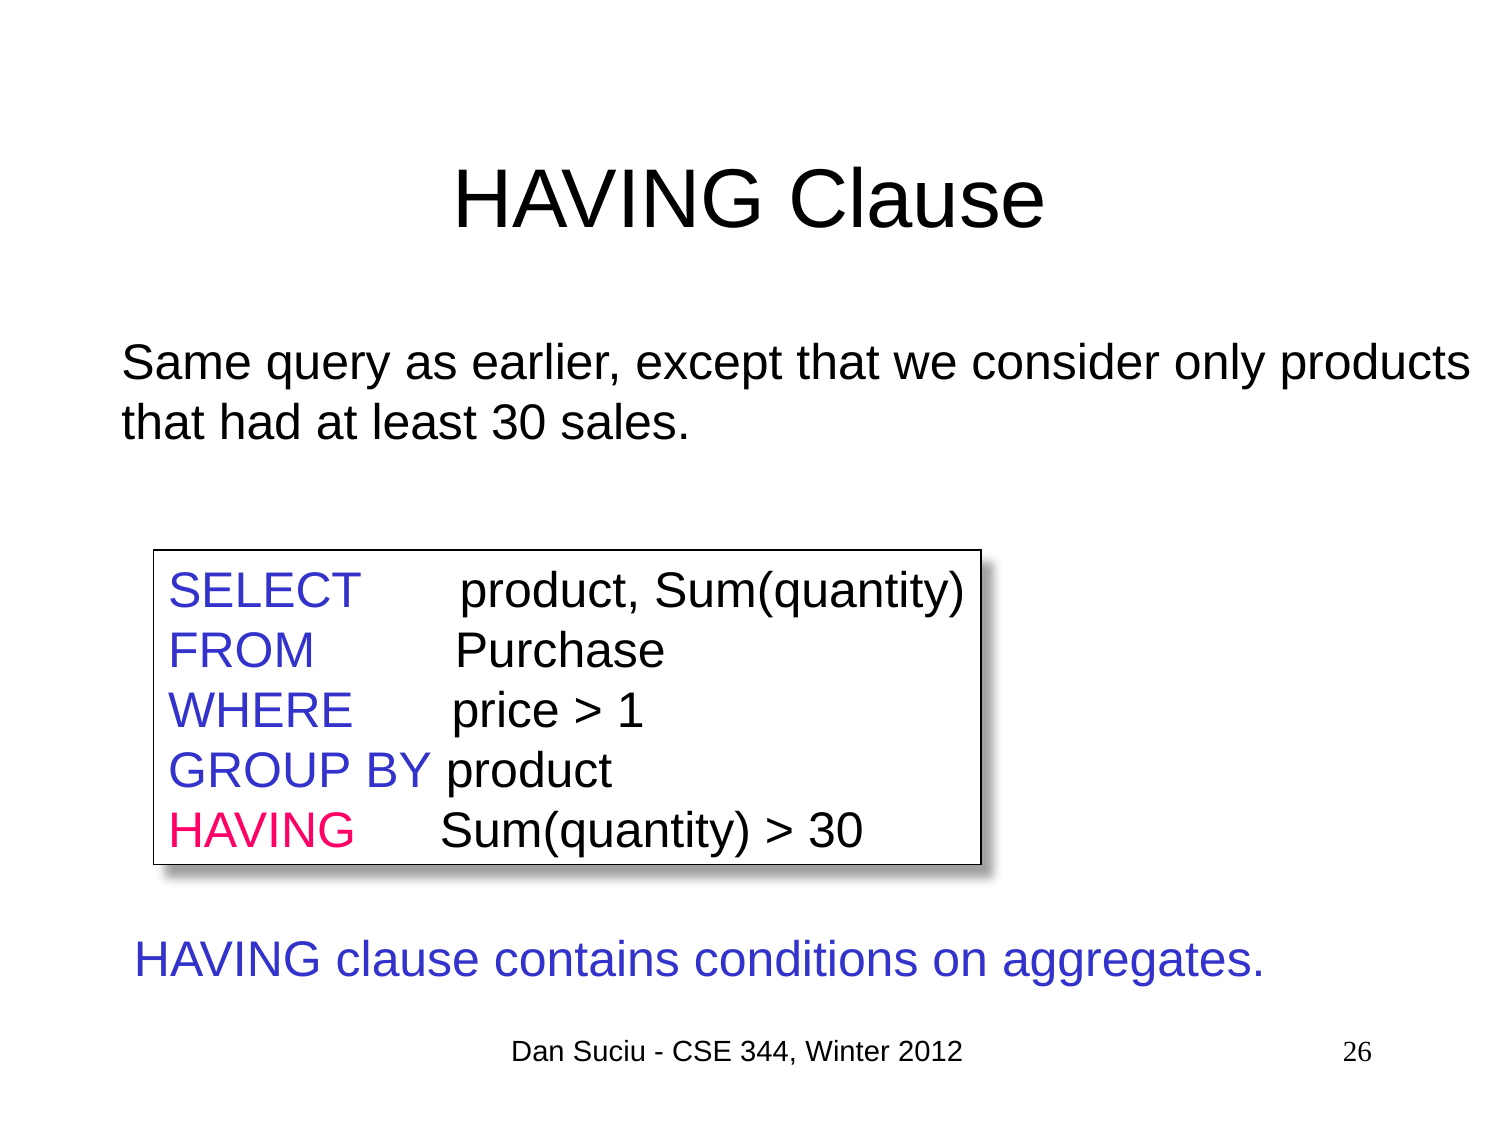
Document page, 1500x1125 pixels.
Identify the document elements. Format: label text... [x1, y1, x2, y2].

text_box HAVING clause contains conditions on aggregates. [119, 919, 1282, 994]
text_box Same query as earlier, except that we consider only products that had at least 30 sales. [106, 262, 1488, 458]
text_box SELECT product, Sum(quantity) FROM Purchase WHERE price > 1 GROUP BY product HAVING Sum(quantity) > 30 [153, 549, 981, 865]
slide_number 26 [1074, 1024, 1388, 1101]
footer Dan Suciu - CSE 344, Winter 2012 [462, 1024, 1013, 1101]
title HAVING Clause [112, 99, 1388, 262]
